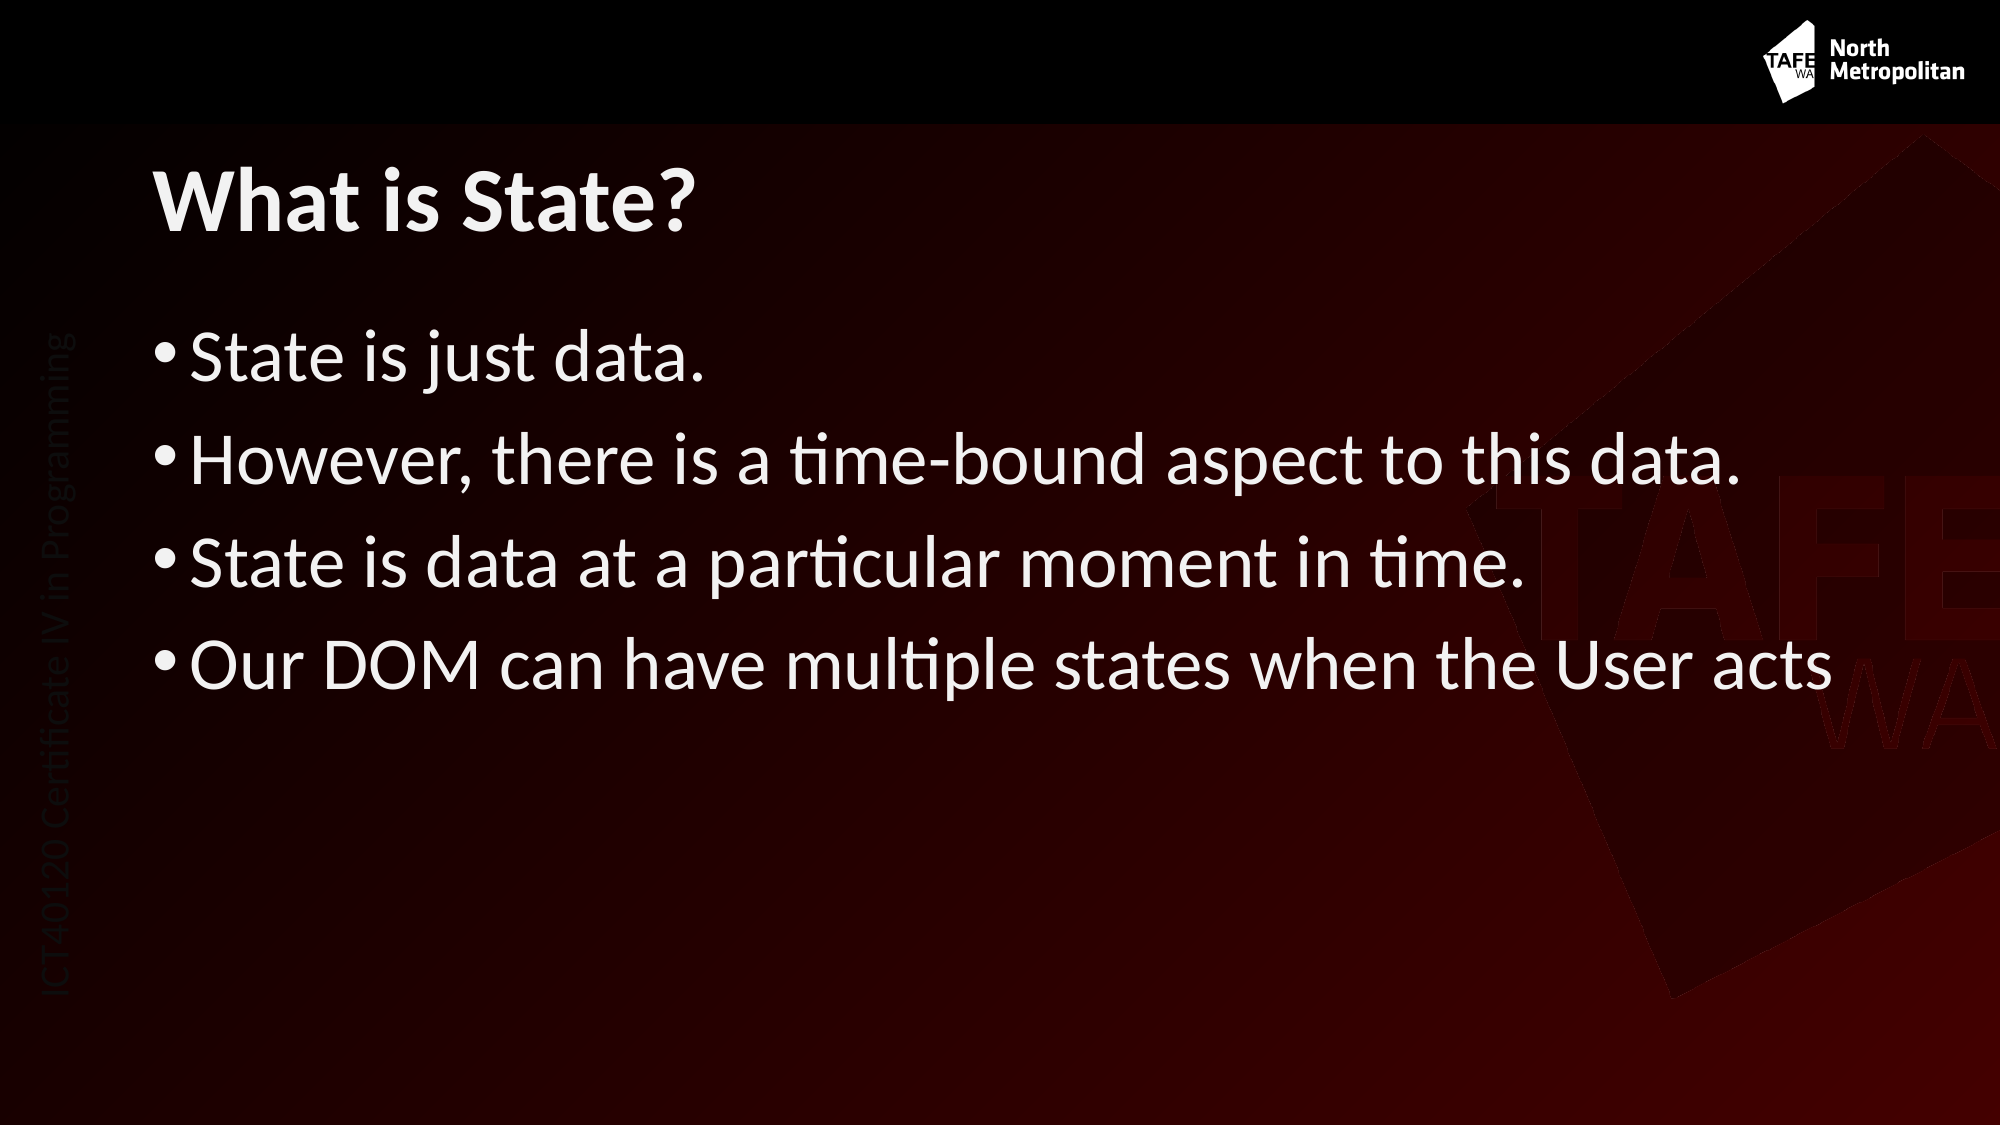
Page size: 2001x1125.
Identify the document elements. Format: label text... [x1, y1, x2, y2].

picture [0, 0, 2000, 124]
title What is State? [137, 126, 1863, 278]
list State is just data. However, there is a time-bound aspect to this data. State is data at a particular moment in time. Our DOM can have multiple states when the User acts [137, 299, 1863, 1014]
